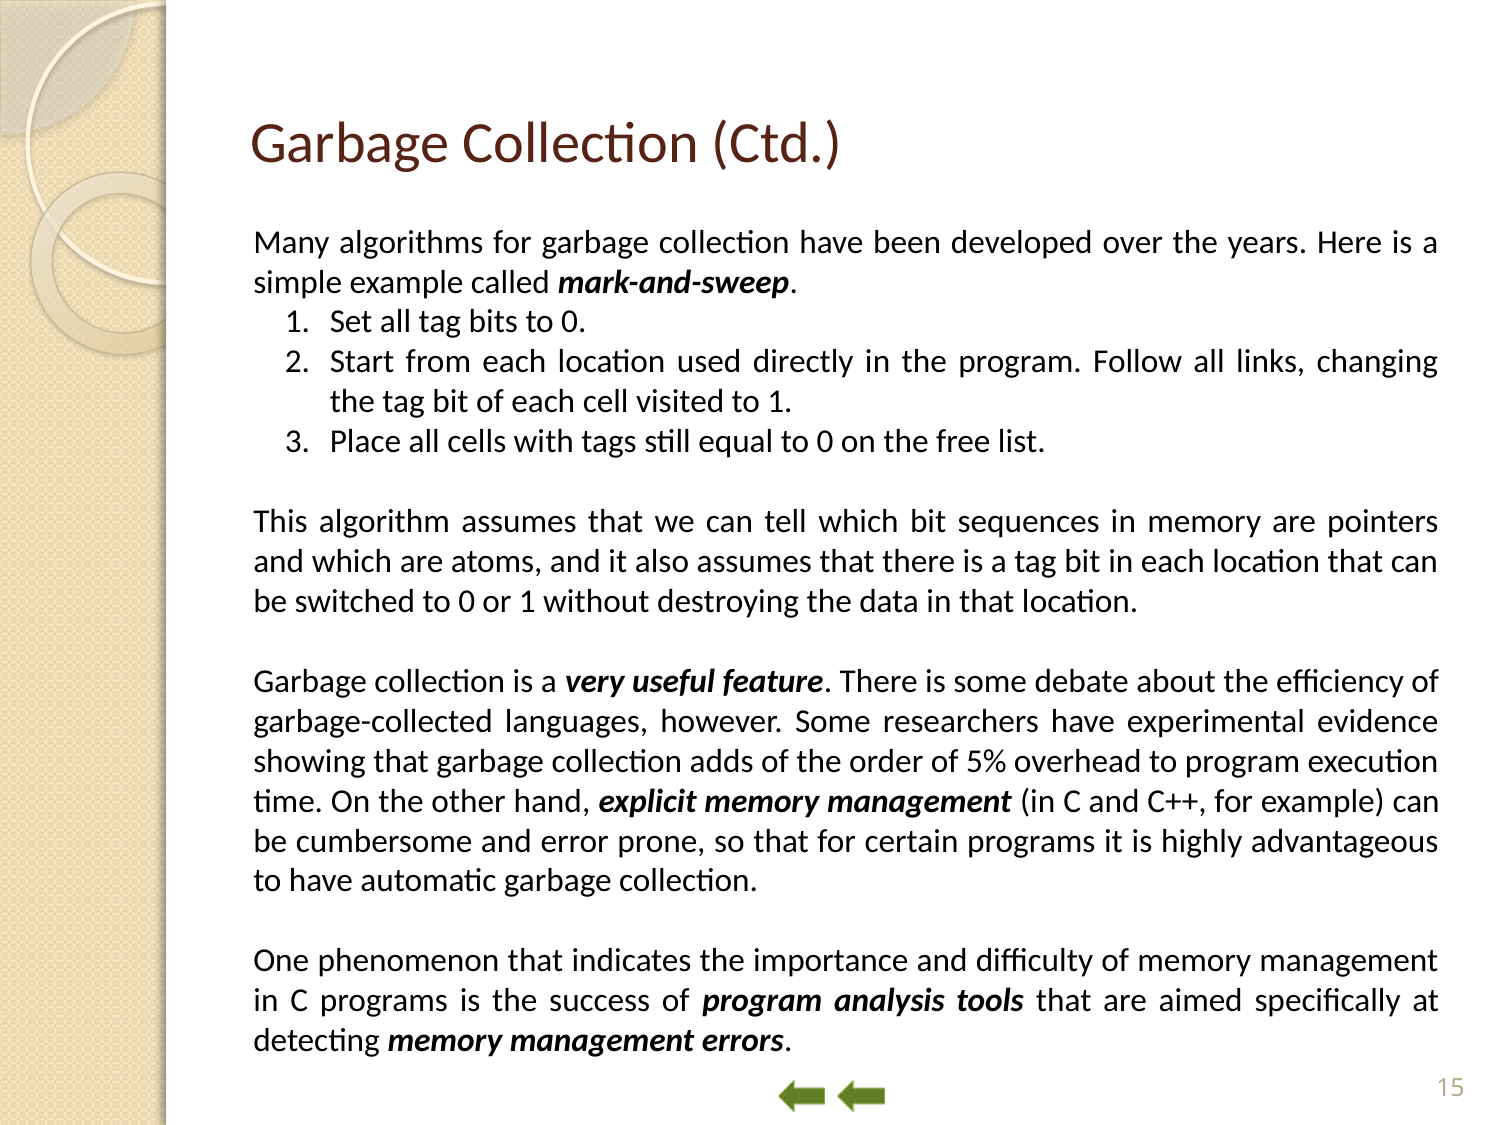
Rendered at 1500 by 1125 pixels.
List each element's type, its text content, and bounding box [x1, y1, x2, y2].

picture [778, 1079, 826, 1112]
picture [836, 1079, 885, 1112]
title Garbage Collection (Ctd.) [235, 45, 1466, 233]
slide_number 15 [1413, 1034, 1488, 1113]
list Many algorithms for garbage collection have been developed over the years. Here is a simple example called mark-and-sweep. Set all tag bits to 0. Start from each location used directly in the program. Follow all links, changing the tag bit of each cell visited to 1. Place all cells with tags still equal to 0 on the free list. This algorithm assumes that we can tell which bit sequences in memory are pointers and which are atoms, and it also assumes that there is a tag bit in each location that can be switched to 0 or 1 without destroying the data in that location. Garbage collection is a very useful feature. There is some debate about the efficiency of garbage-collected languages, however. Some researchers have experimental evidence showing that garbage collection adds of the order of 5% overhead to program execution time. On the other hand, explicit memory management (in C and C++, for example) can be cumbersome and error prone, so that for certain programs it is highly advantageous to have automatic garbage collection. One phenomenon that indicates the importance and difficulty of memory management in C programs is the success of program analysis tools that are aimed specifically at detecting memory management errors. [225, 212, 1455, 1063]
